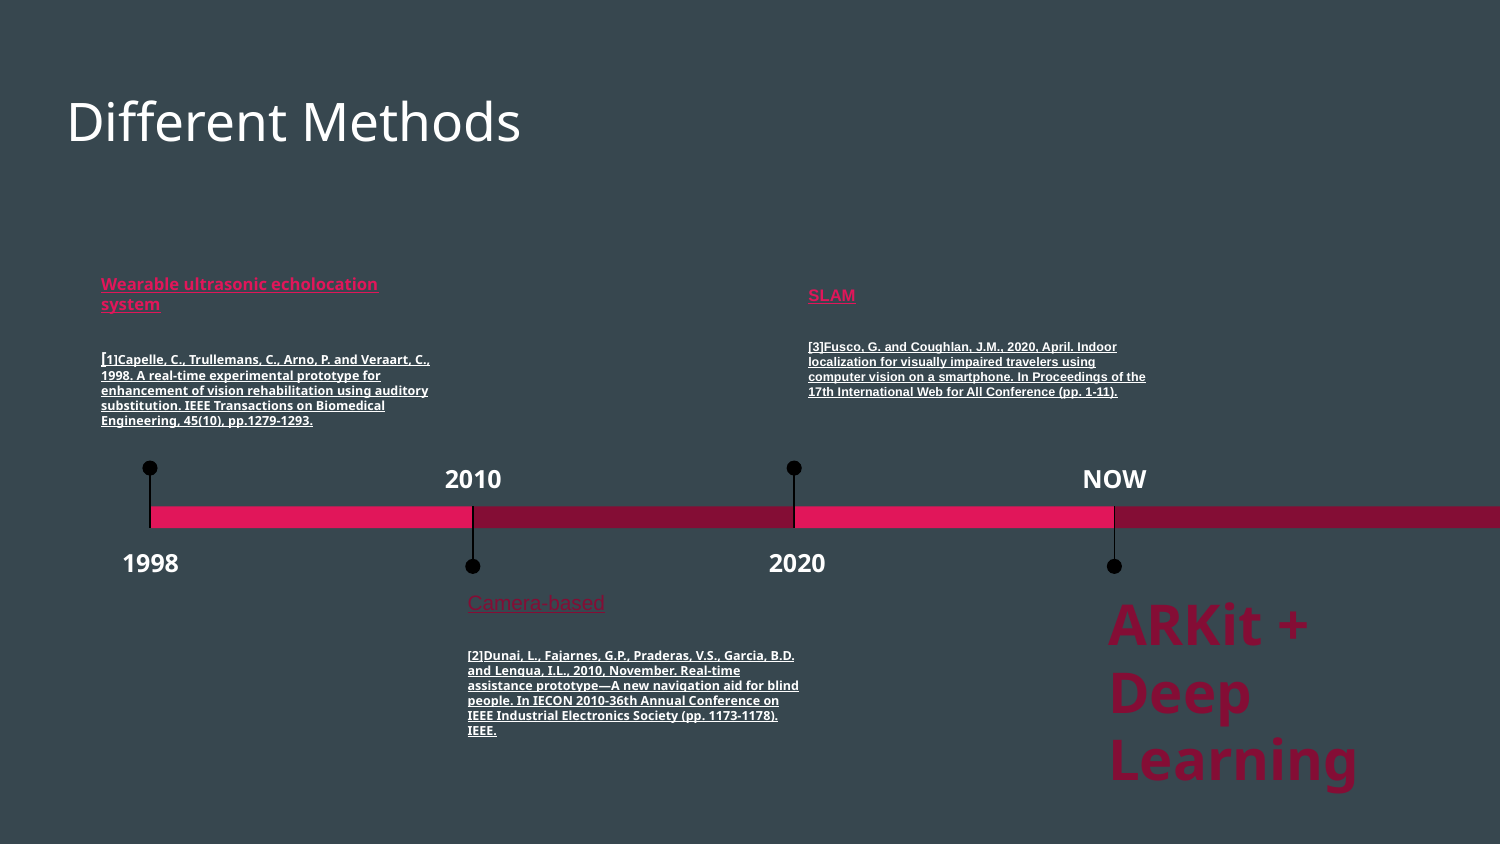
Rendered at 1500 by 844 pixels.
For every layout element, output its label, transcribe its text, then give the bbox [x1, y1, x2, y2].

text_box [78, 258, 473, 590]
title Different Methods [51, 72, 1449, 167]
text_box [411, 444, 823, 730]
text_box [1053, 444, 1500, 730]
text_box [740, 270, 1164, 590]
